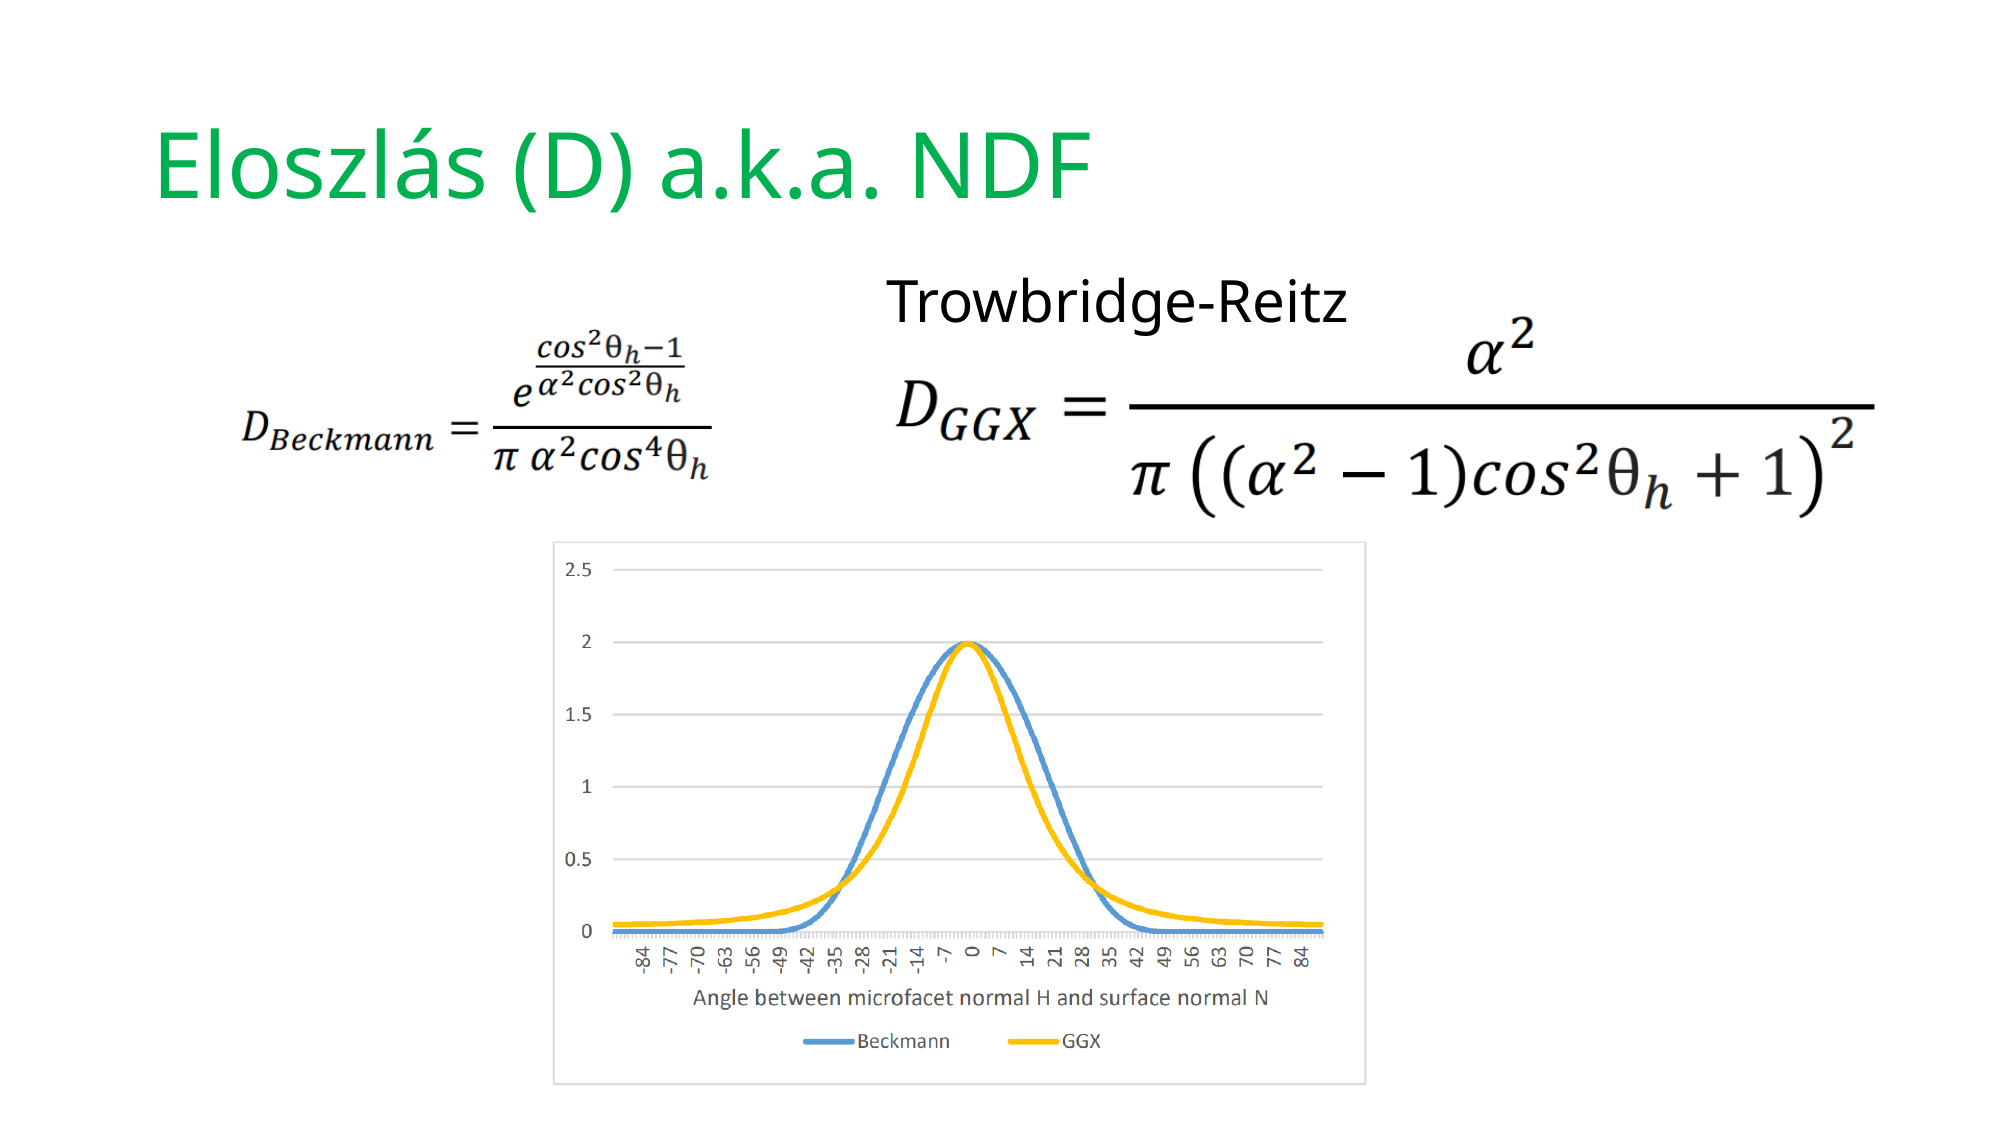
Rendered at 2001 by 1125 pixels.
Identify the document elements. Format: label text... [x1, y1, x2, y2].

text_box Trowbridge-Reitz [871, 256, 1364, 292]
picture [184, 292, 1910, 1095]
title Eloszlás (D) a.k.a. NDF [137, 59, 1863, 278]
